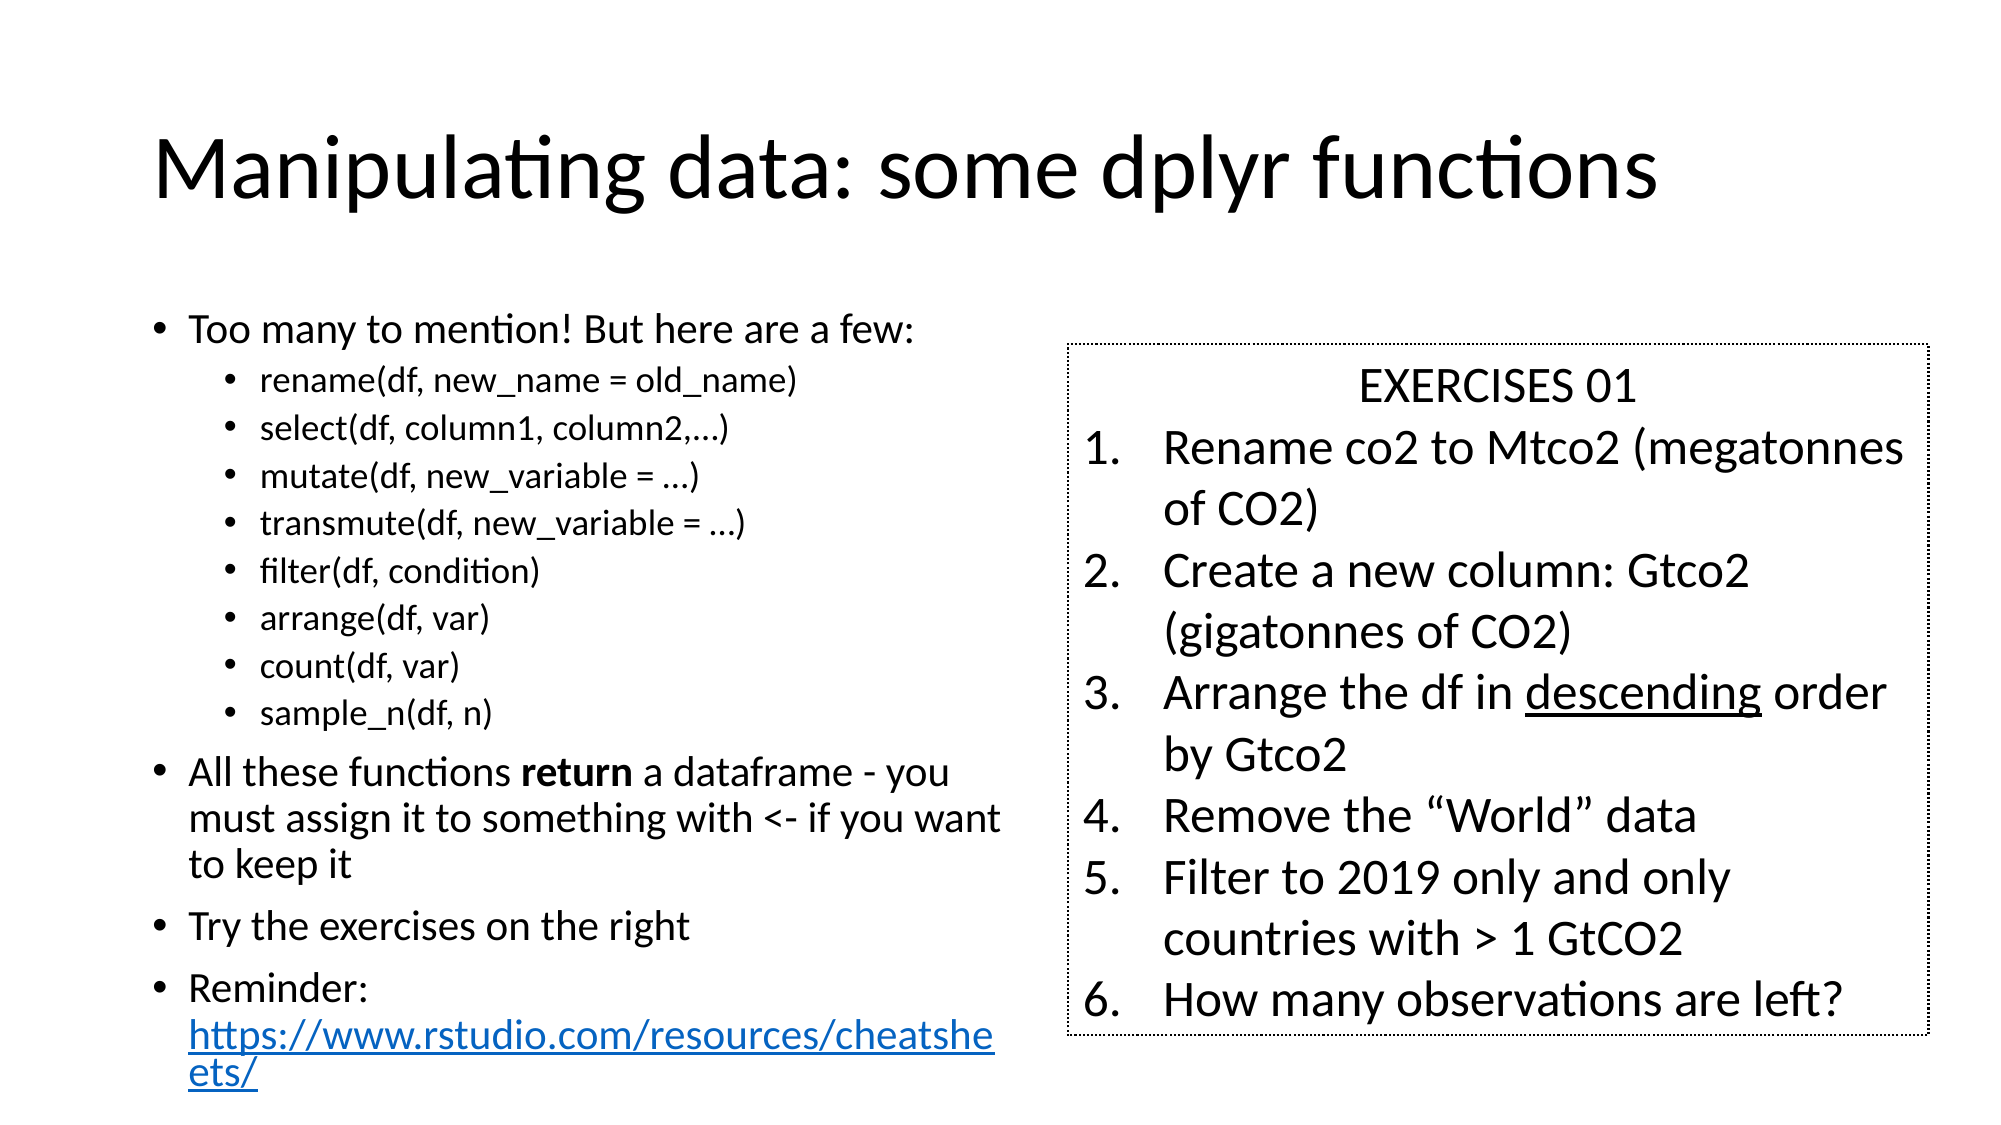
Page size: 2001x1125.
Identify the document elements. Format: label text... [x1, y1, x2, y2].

text_box EXERCISES 01 Rename co2 to Mtco2 (megatonnes of CO2) Create a new column: Gtco2 (gigatonnes of CO2) Arrange the df in descending order by Gtco2 Remove the “World” data Filter to 2019 only and only countries with > 1 GtCO2 How many observations are left? [1067, 343, 1930, 1036]
title Manipulating data: some dplyr functions [137, 59, 1863, 278]
list Too many to mention! But here are a few: rename(df, new_name = old_name) select(df, column1, column2,…) mutate(df, new_variable = …) transmute(df, new_variable = …) filter(df, condition) arrange(df, var) count(df, var) sample_n(df, n) All these functions return a dataframe - you must assign it to something with <- if you want to keep it Try the exercises on the right Reminder: https://www.rstudio.com/resources/cheatsheets/ [137, 299, 1024, 1070]
